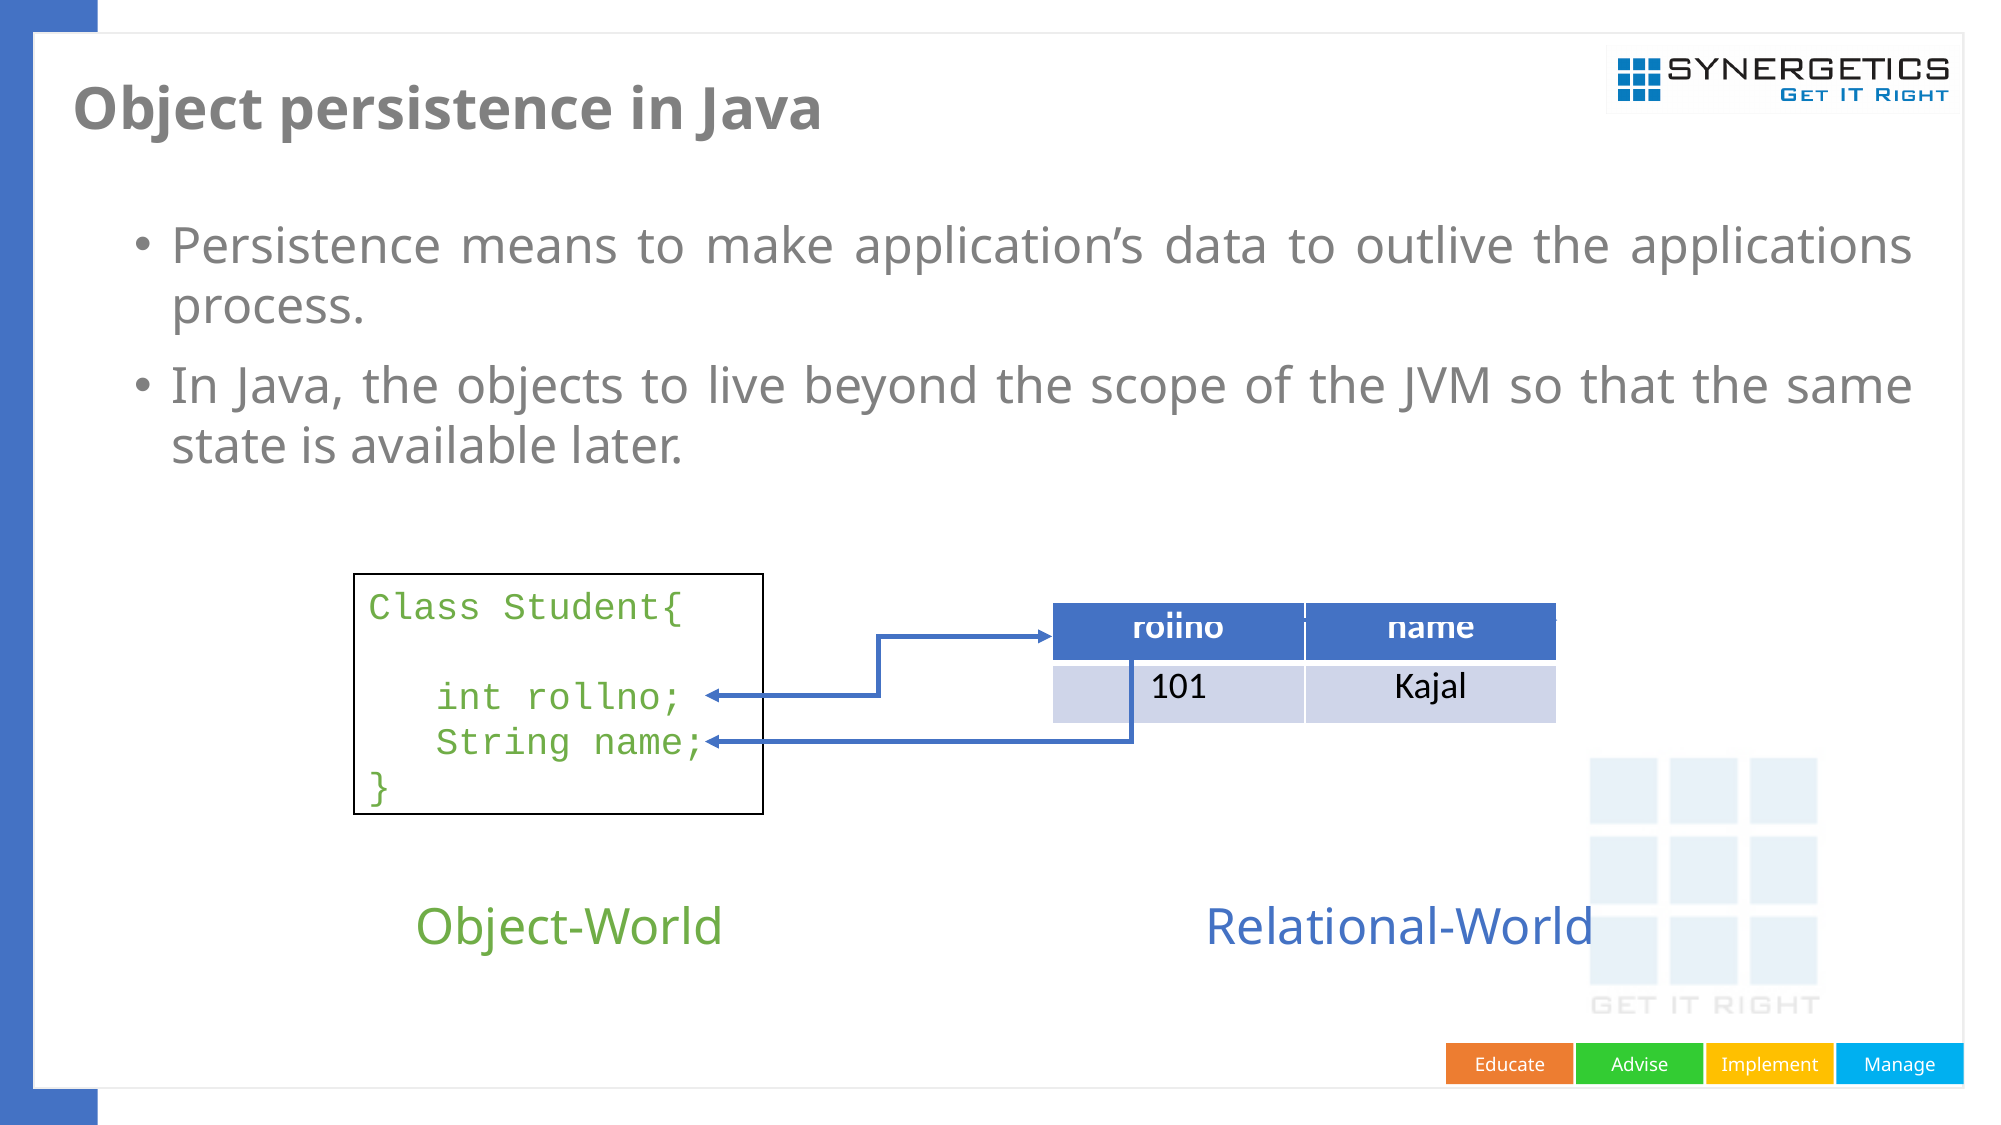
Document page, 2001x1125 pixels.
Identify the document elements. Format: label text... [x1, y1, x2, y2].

list Persistence means to make application’s data to outlive the applications process. In Java, the objects to live beyond the scope of the JVM so that the same state is available later. [119, 205, 1931, 1035]
picture [1607, 45, 1960, 114]
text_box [353, 574, 1053, 817]
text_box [704, 619, 1558, 742]
table_header name [1306, 603, 1556, 618]
text_box Relational-World [1191, 887, 1627, 963]
text_box Object-World [400, 887, 778, 963]
table_header rollno [1053, 603, 1304, 619]
title Object persistence in Java [57, 45, 1607, 177]
